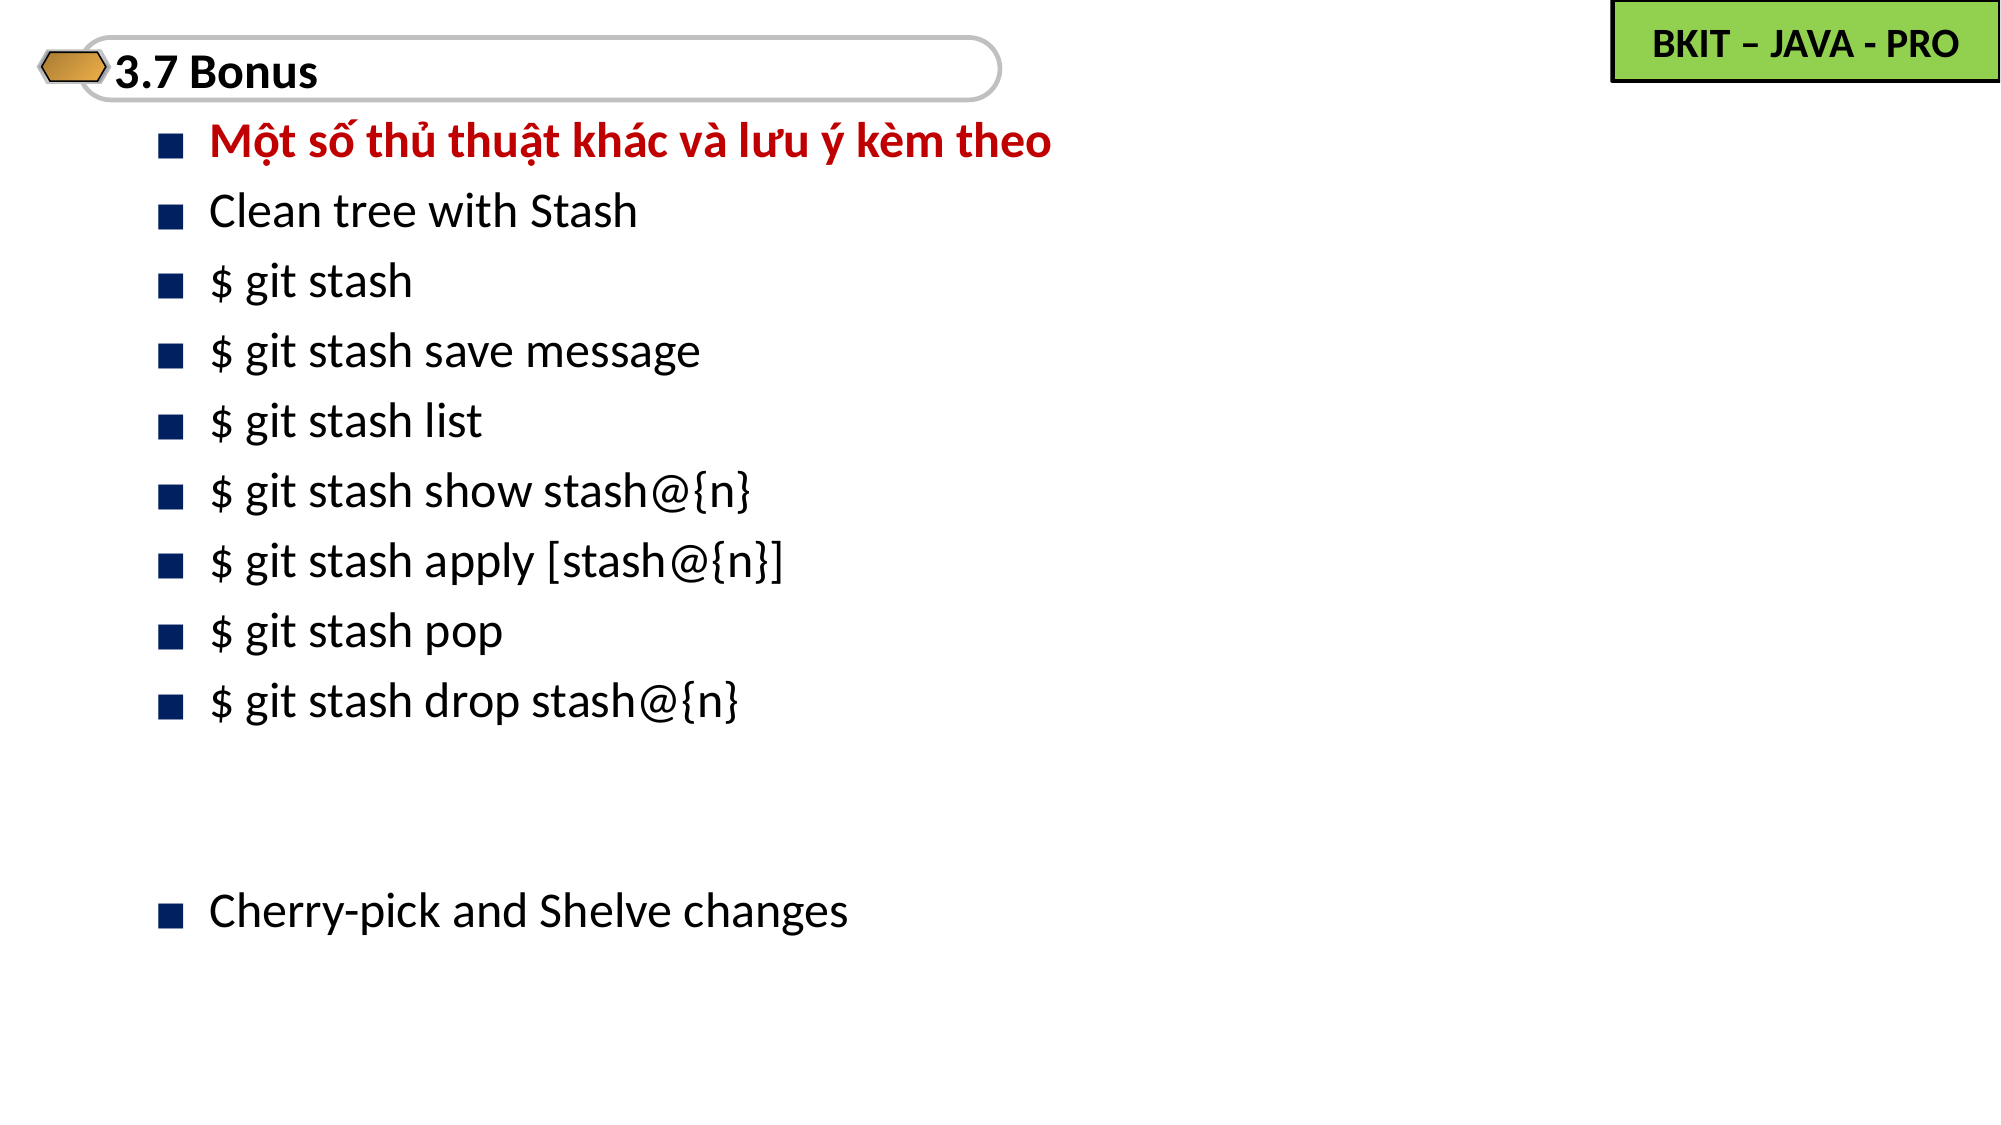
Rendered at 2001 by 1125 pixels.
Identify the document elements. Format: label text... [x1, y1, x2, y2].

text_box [37, 37, 1001, 101]
text_box Một số thủ thuật khác và lưu ý kèm theo Clean tree with Stash $ git stash $ git stash save message $ git stash list $ git stash show stash@{n} $ git stash apply [stash@{n}] $ git stash pop $ git stash drop stash@{n} Cherry-pick and Shelve changes [137, 99, 2000, 1085]
